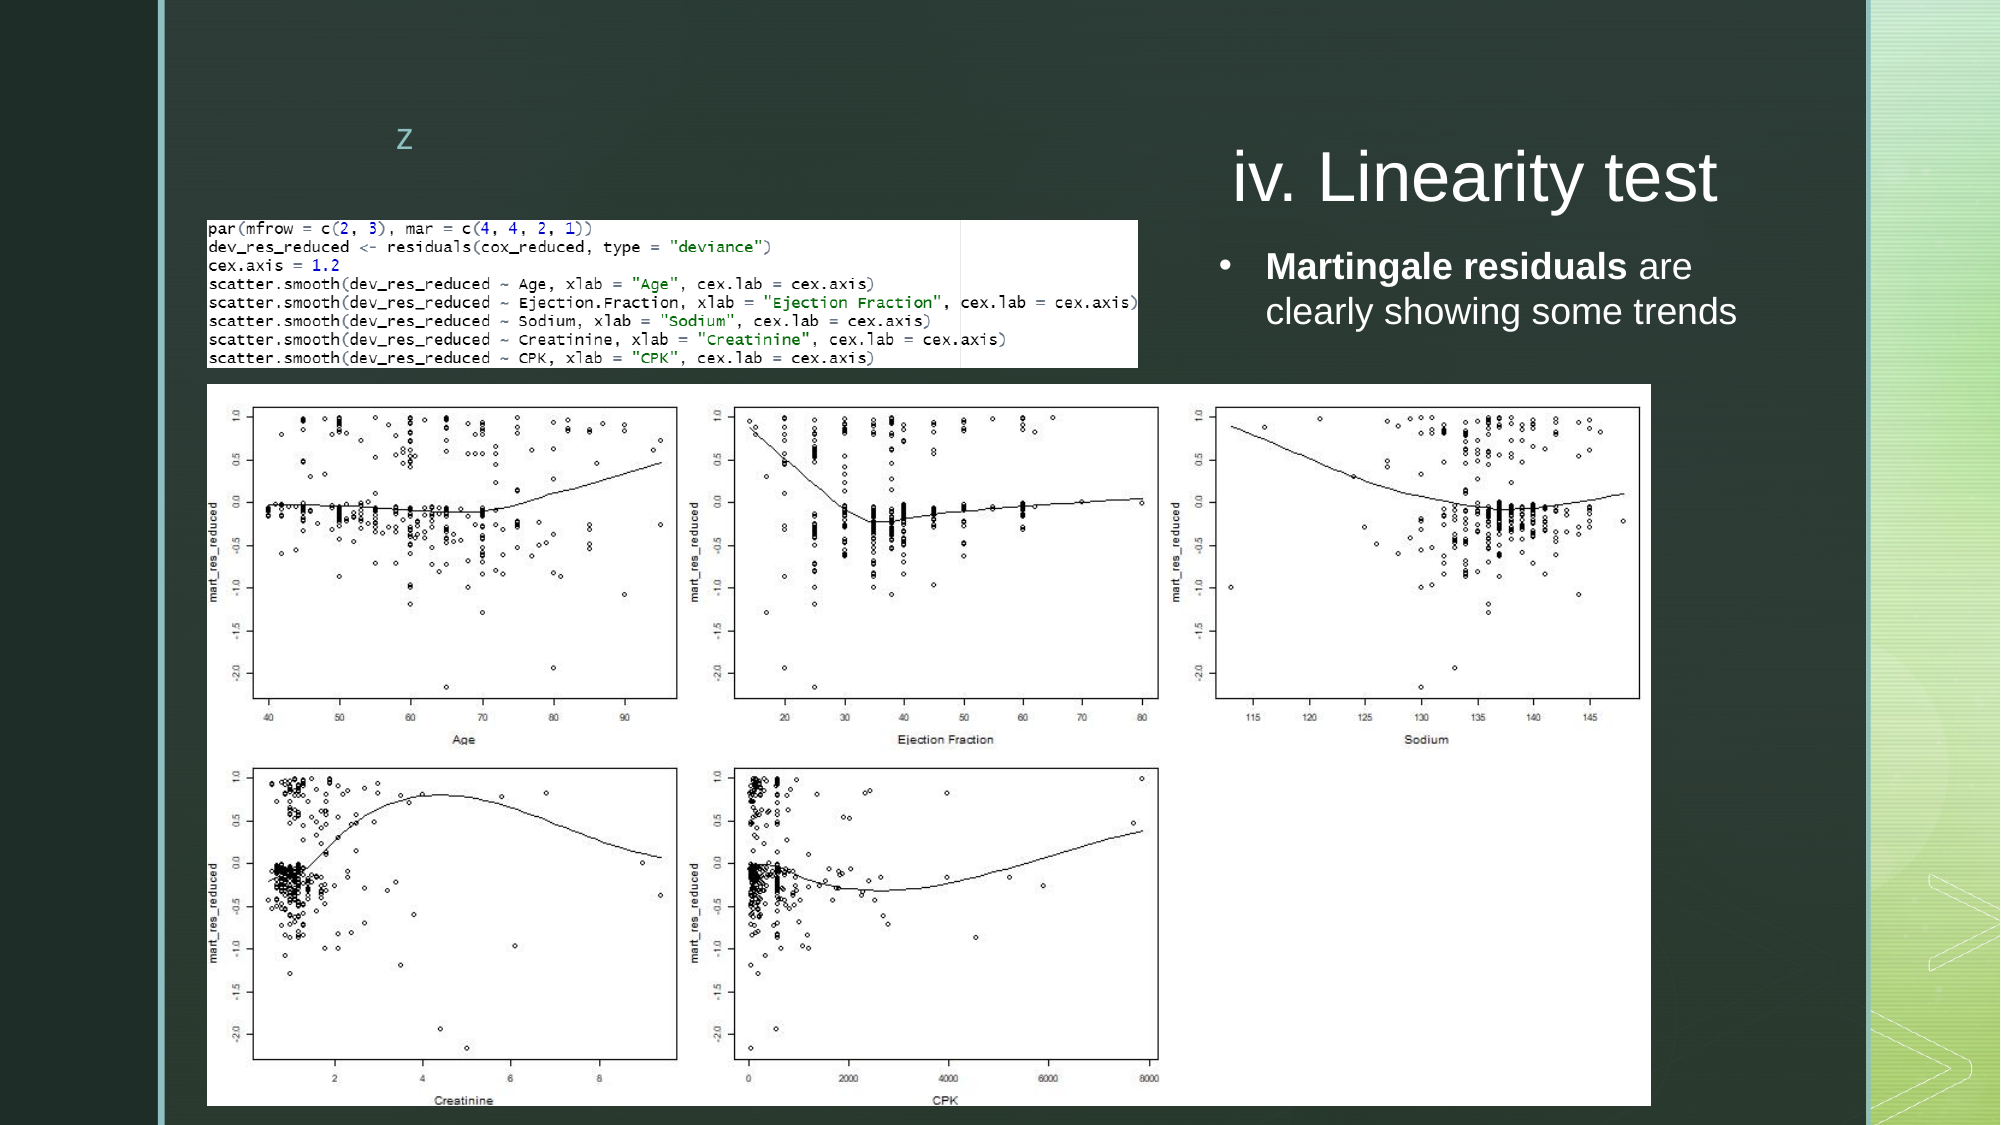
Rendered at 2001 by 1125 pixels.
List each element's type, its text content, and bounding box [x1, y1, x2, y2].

picture [207, 383, 1652, 1106]
text_box Martingale residuals are clearly showing some trends [1203, 234, 1769, 340]
picture [1871, 0, 2001, 1125]
picture [207, 220, 1138, 369]
title iv. Linearity test [428, 132, 1734, 310]
